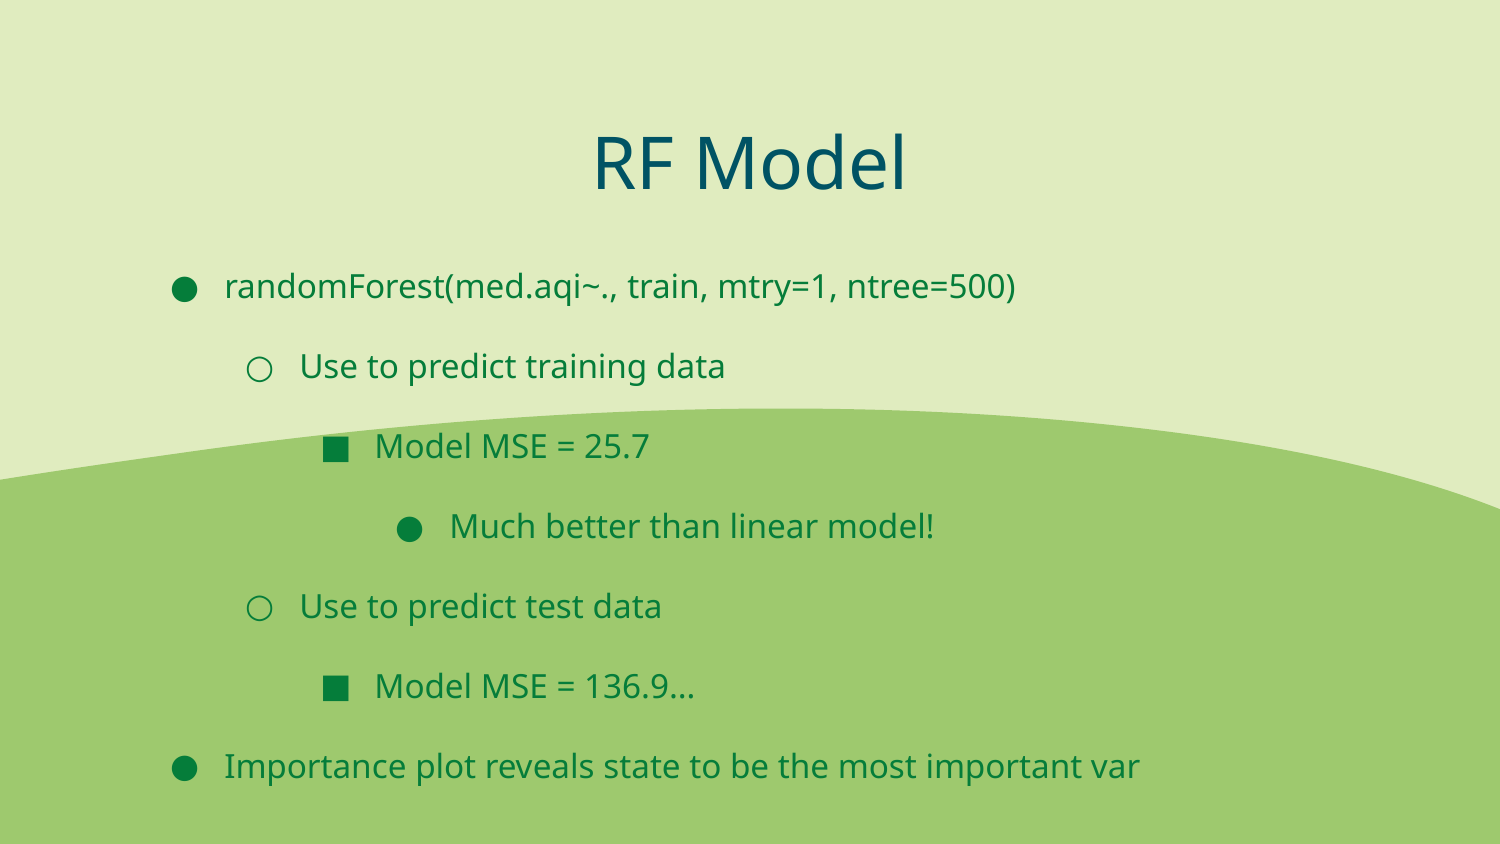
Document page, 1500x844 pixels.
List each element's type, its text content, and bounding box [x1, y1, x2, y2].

list randomForest(med.aqi~., train, mtry=1, ntree=500) Use to predict training data Model MSE = 25.7 Much better than linear model! Use to predict test data Model MSE = 136.9… Importance plot reveals state to be the most important var [134, 210, 1366, 754]
title RF Model [134, 113, 1366, 208]
